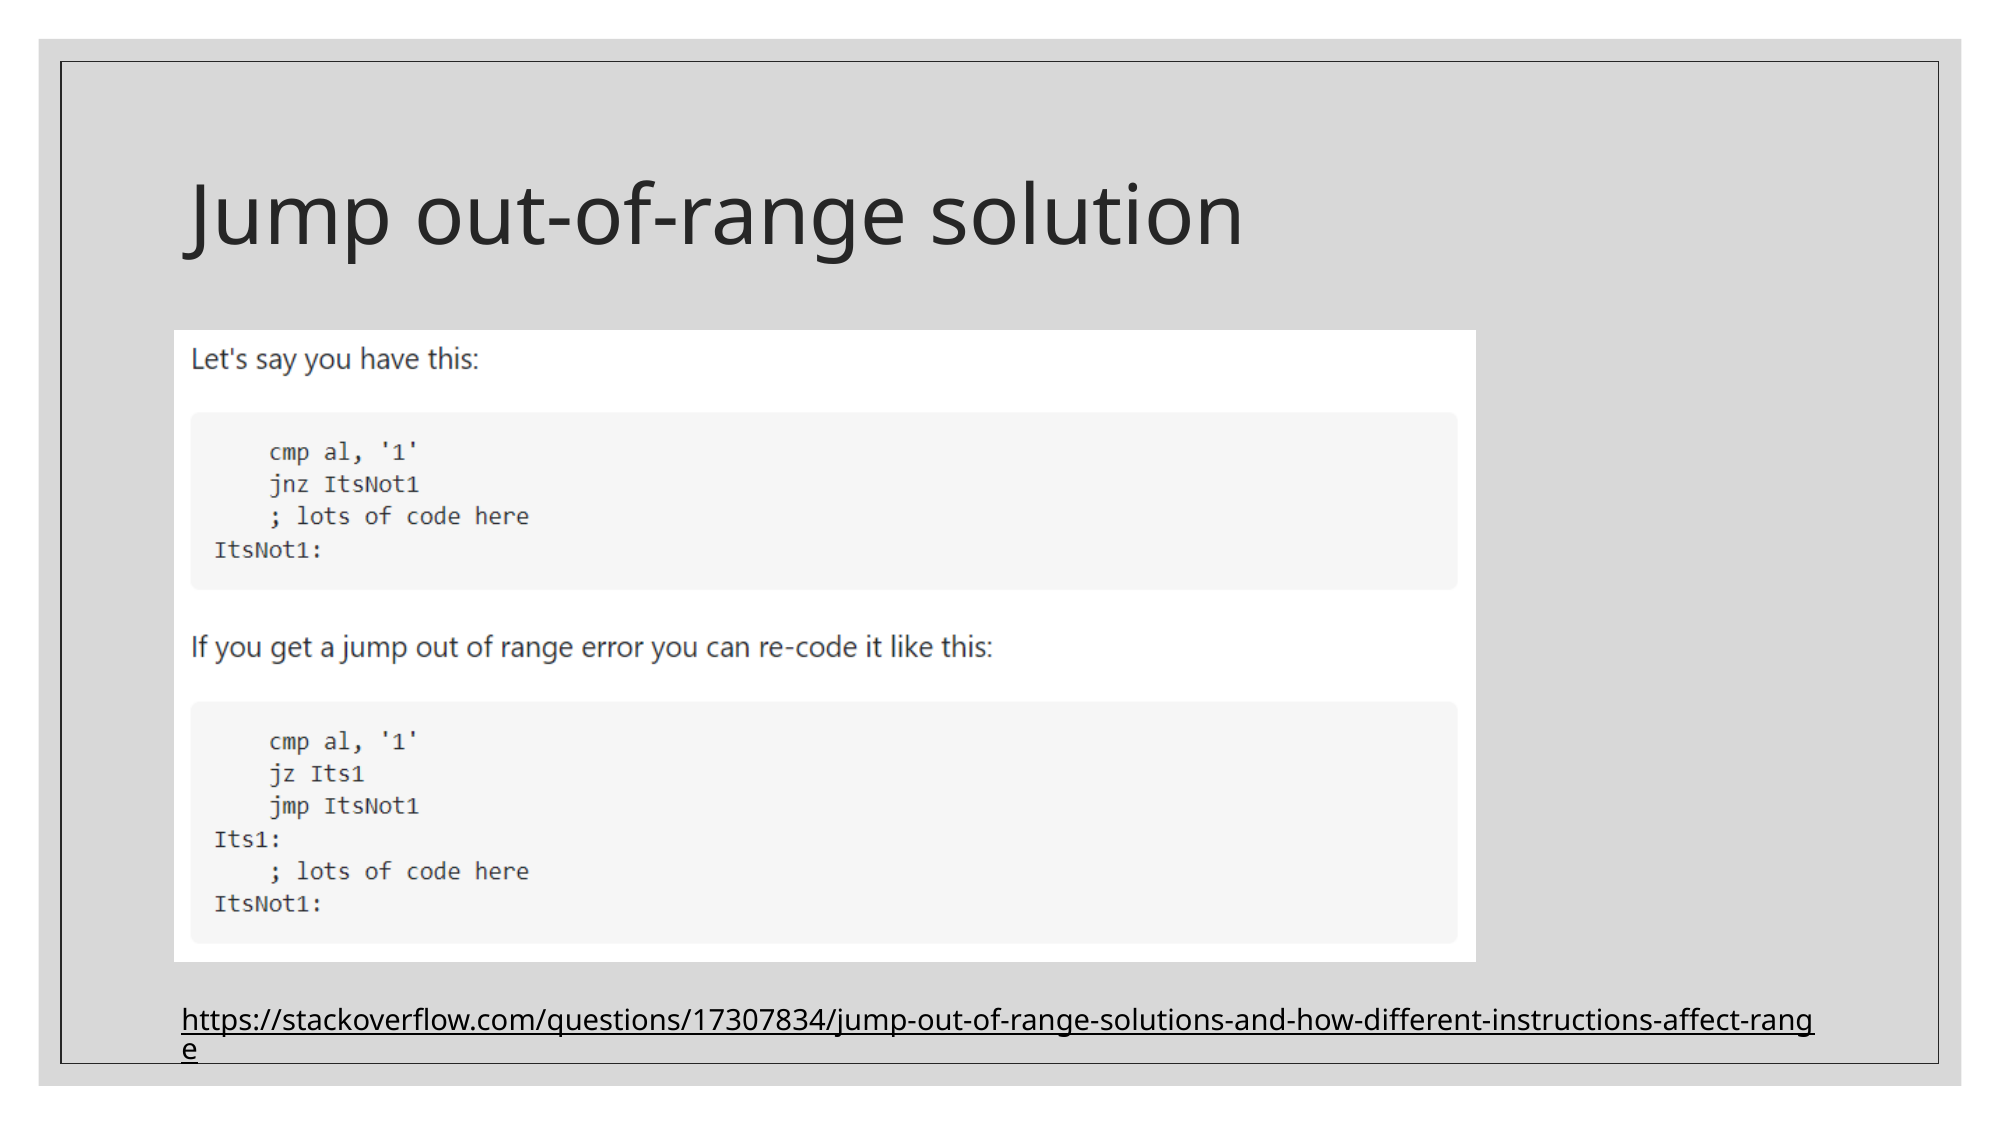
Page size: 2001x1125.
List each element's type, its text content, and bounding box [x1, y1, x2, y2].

title Jump out-of-range solution [174, 105, 1825, 331]
text_box https://stackoverflow.com/questions/17307834/jump-out-of-range-solutions-and-how-different-instructions-affect-range [166, 994, 1834, 1084]
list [174, 330, 1476, 962]
